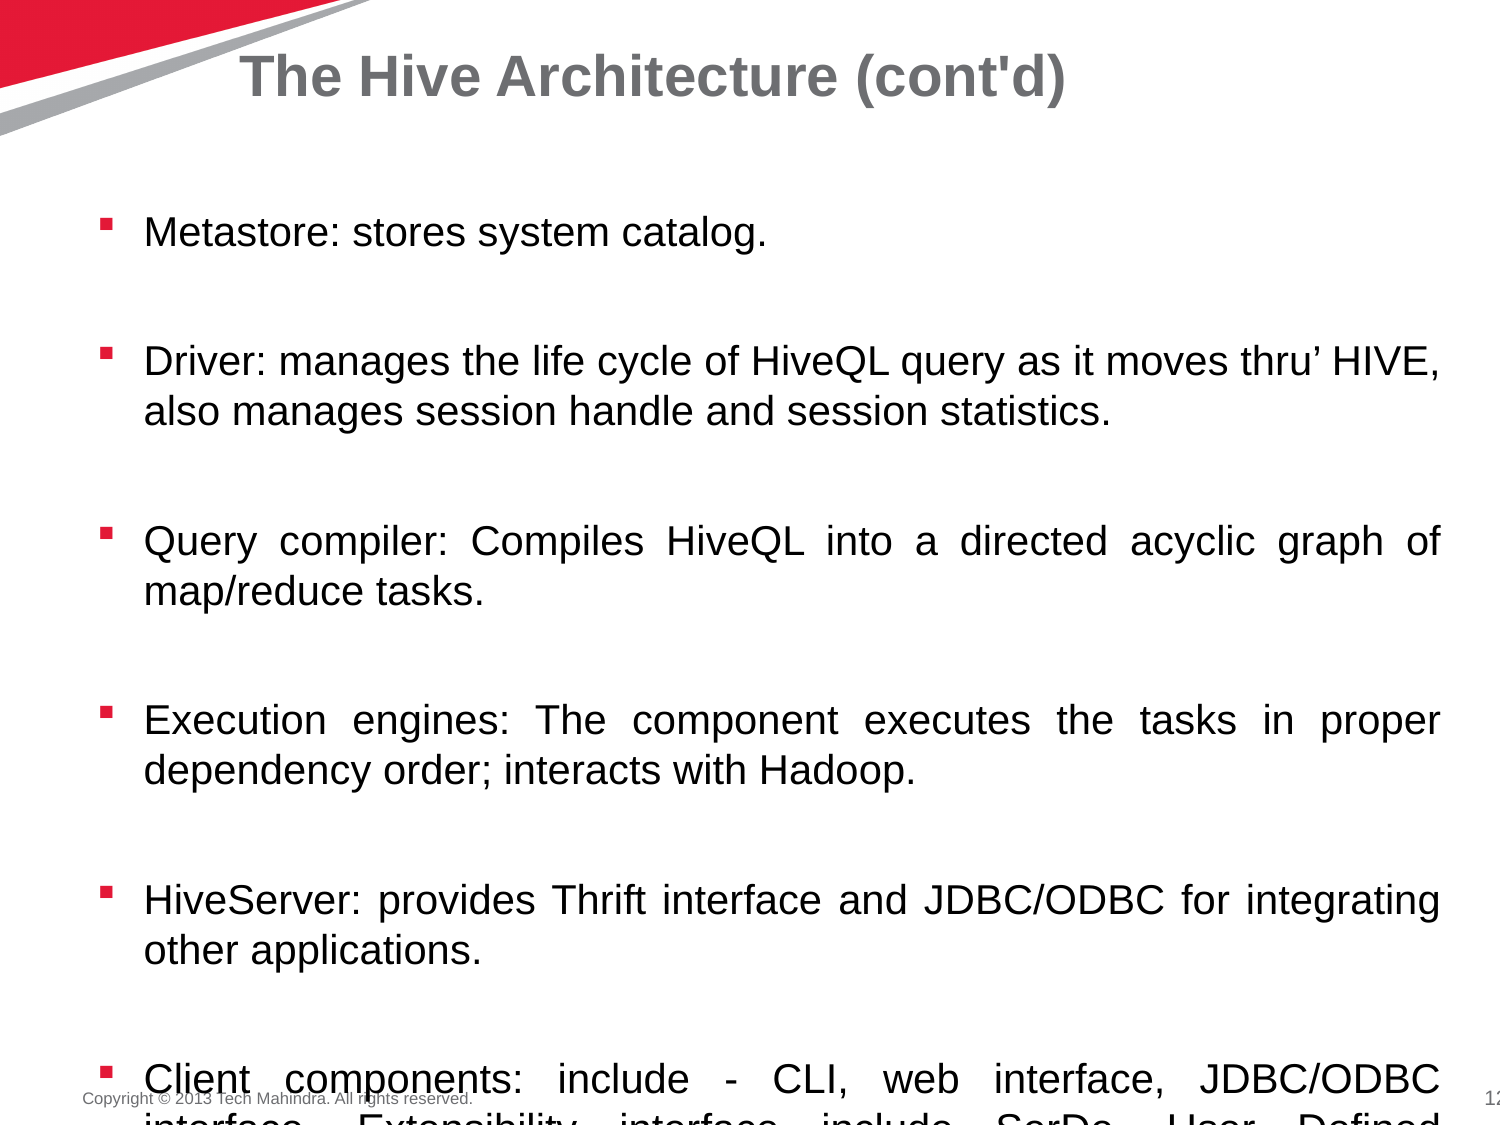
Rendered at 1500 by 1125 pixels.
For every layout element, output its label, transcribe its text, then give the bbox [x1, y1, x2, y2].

title The Hive Architecture (cont'd) [238, 37, 1451, 194]
list Metastore: stores system catalog. Driver: manages the life cycle of HiveQL query as it moves thru’ HIVE, also manages session handle and session statistics. Query compiler: Compiles HiveQL into a directed acyclic graph of map/reduce tasks. Execution engines: The component executes the tasks in proper dependency order; interacts with Hadoop. HiveServer: provides Thrift interface and JDBC/ODBC for integrating other applications. Client components: include - CLI, web interface, JDBC/ODBC interface, Extensibility interface include SerDe, User Defined Functions and User Defined Aggregate Function. [96, 204, 1443, 1109]
picture [0, 0, 373, 136]
